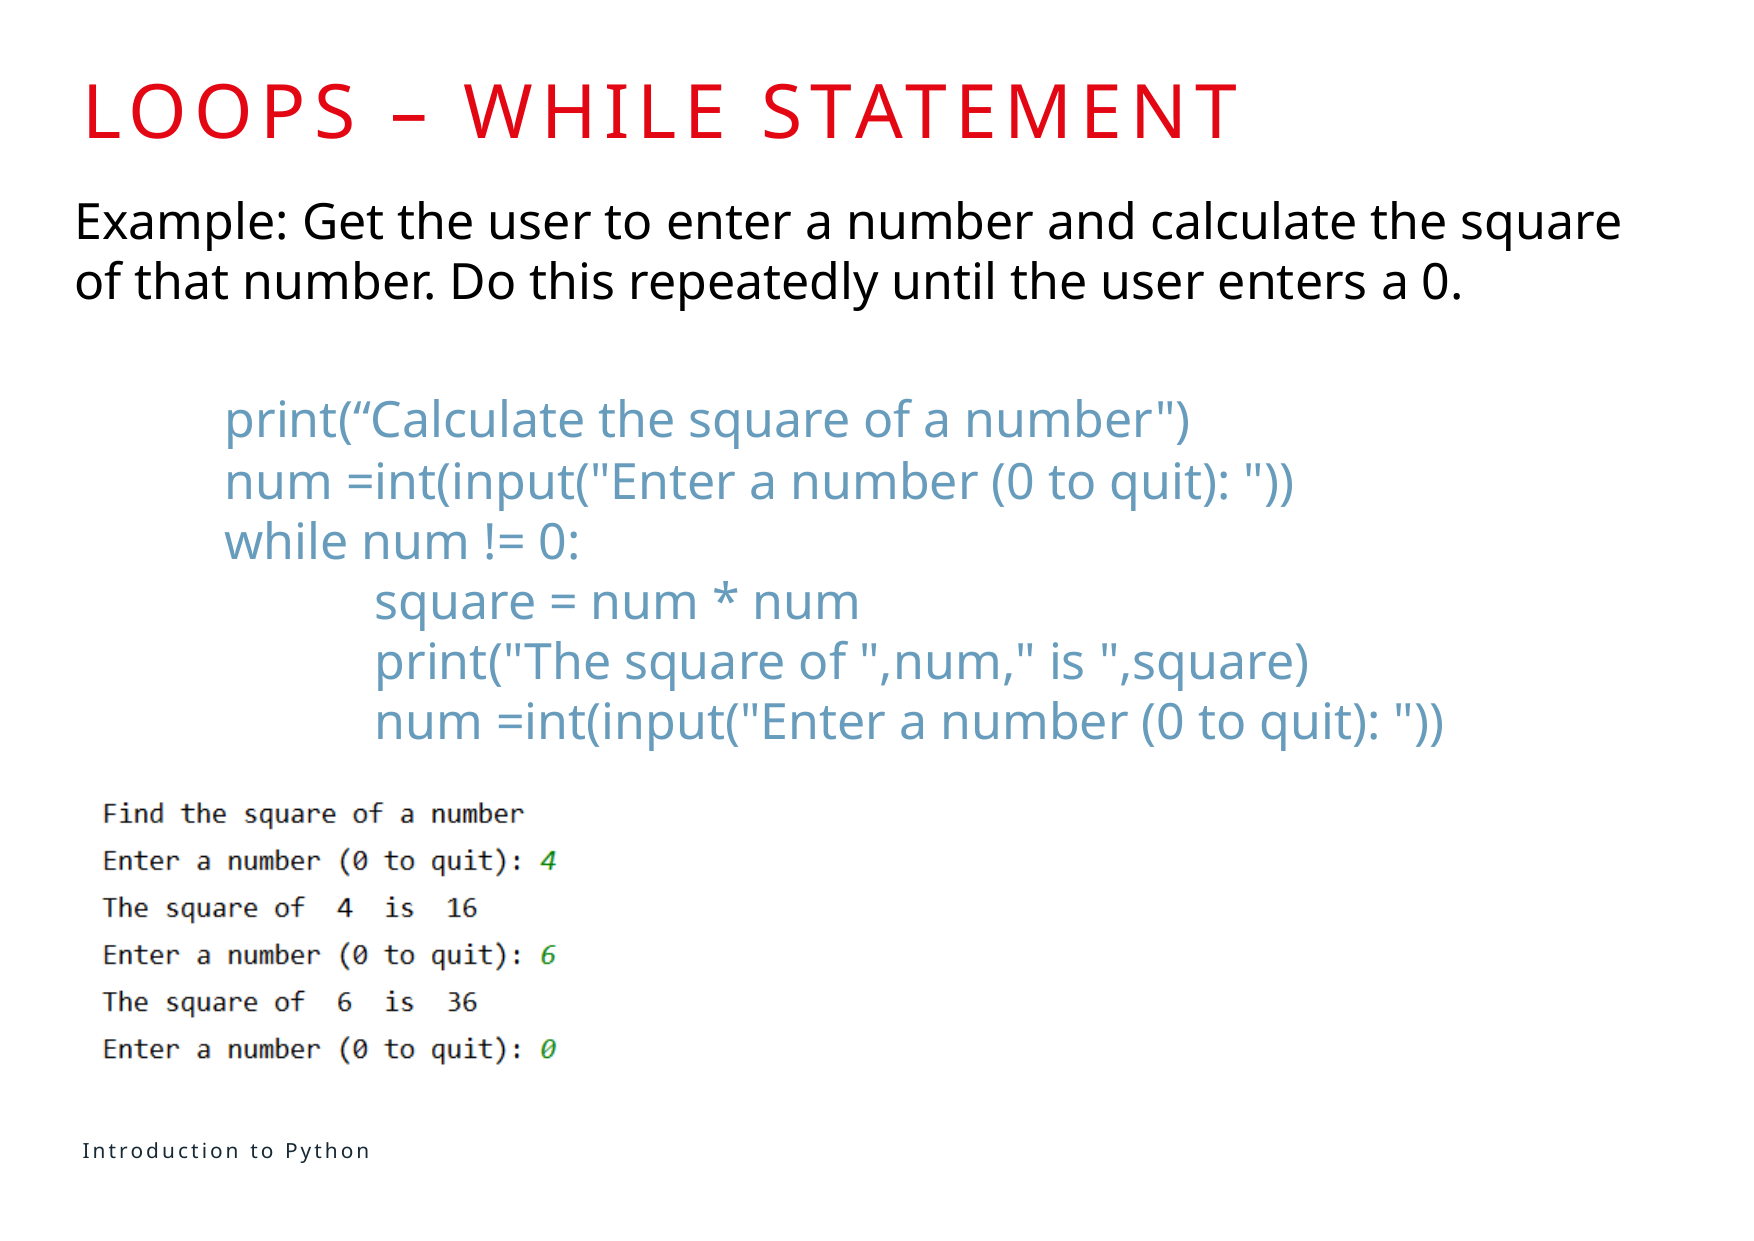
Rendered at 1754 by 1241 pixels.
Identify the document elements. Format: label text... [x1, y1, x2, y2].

footer Introduction to Python [82, 1146, 1177, 1180]
picture [82, 787, 586, 1082]
title LOOPS – while statement [82, 63, 1690, 157]
text_box Example: Get the user to enter a number and calculate the square of that number. Do this repeatedly until the user enters a 0. print(“Calculate the square of a number") num =int(input("Enter a number (0 to quit): ")) while num != 0: square = num * num print("The square of ",num," is ",square) num =int(input("Enter a number (0 to quit): ")) [59, 181, 1667, 757]
